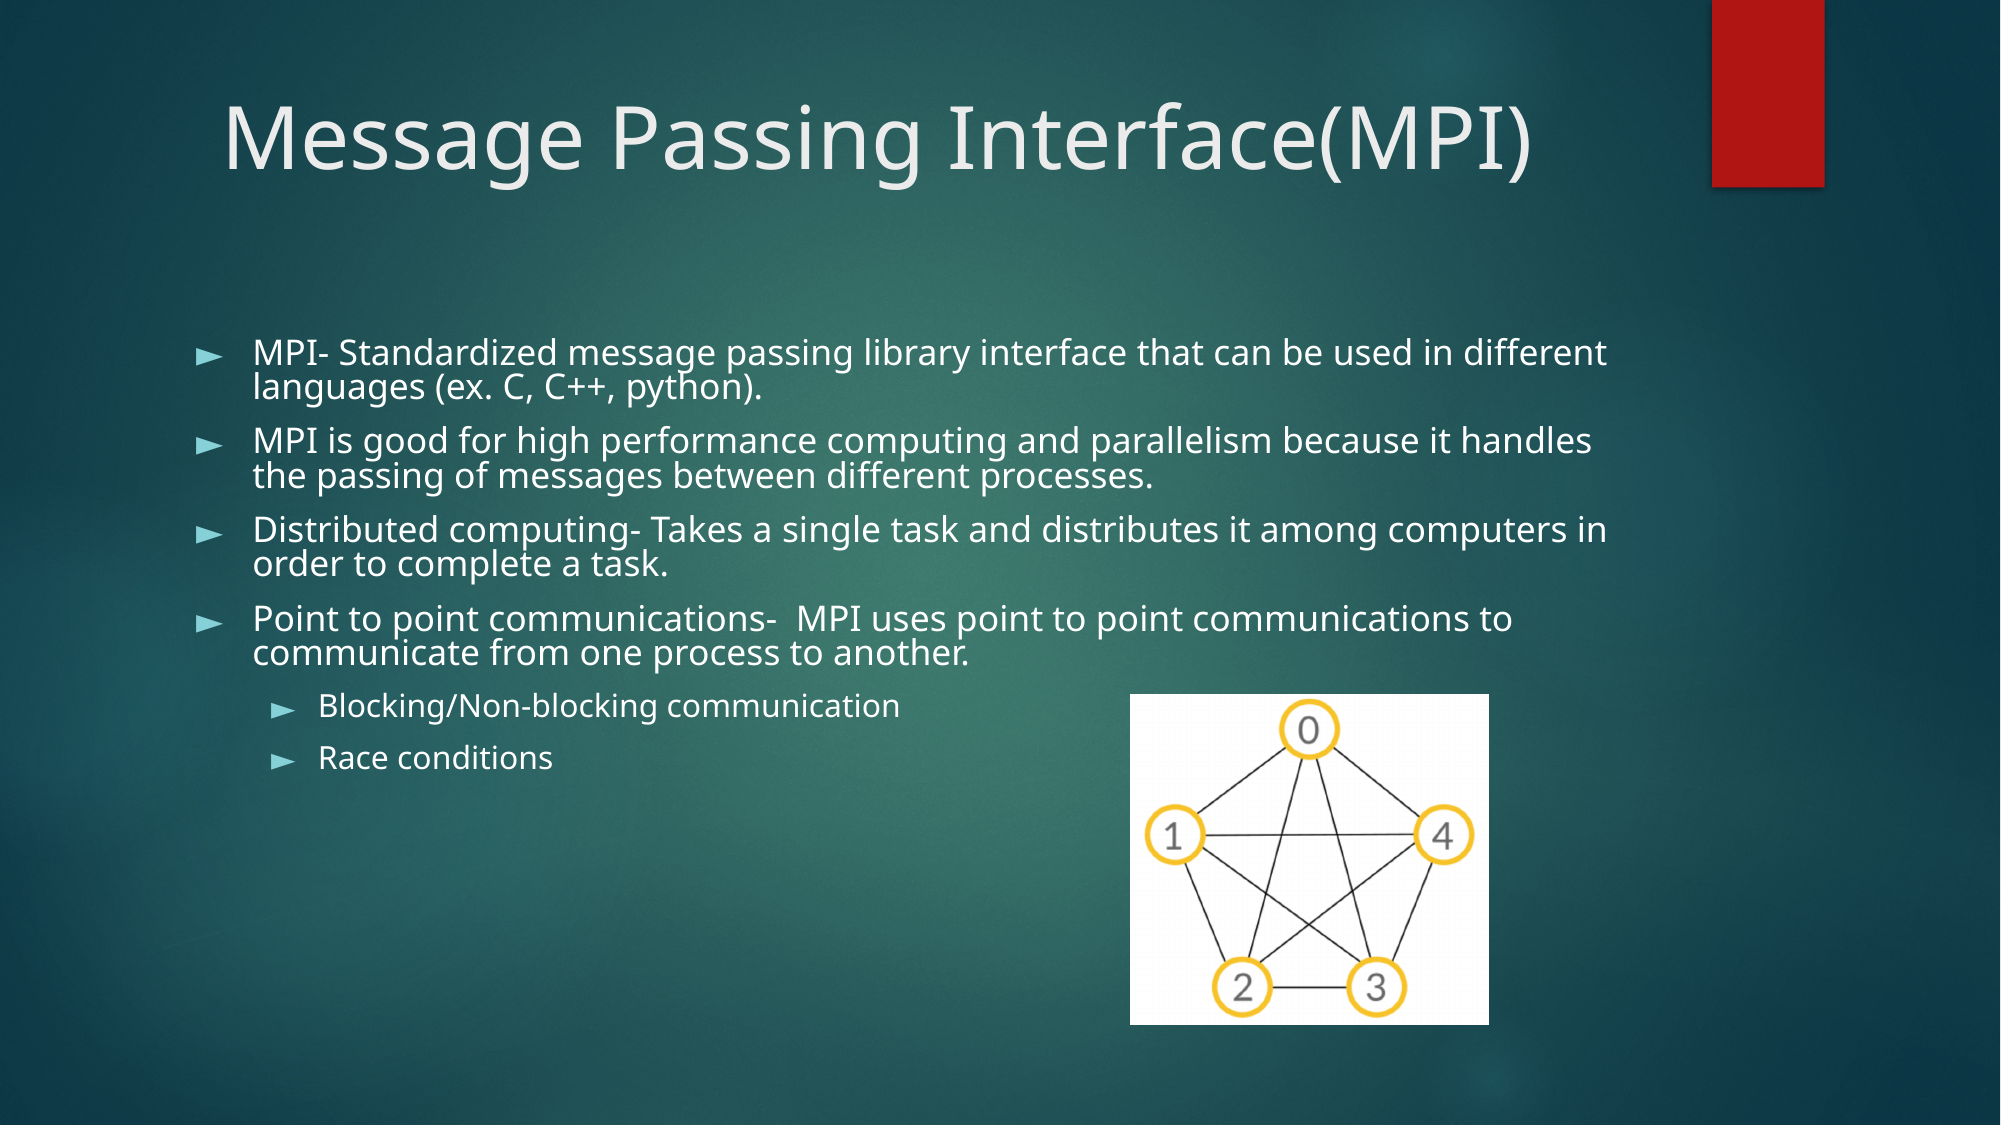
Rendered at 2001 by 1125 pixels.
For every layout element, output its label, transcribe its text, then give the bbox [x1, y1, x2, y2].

picture [0, 0, 2001, 1125]
list MPI- Standardized message passing library interface that can be used in different languages (ex. C, C++, python). MPI is good for high performance computing and parallelism because it handles the passing of messages between different processes. Distributed computing- Takes a single task and distributes it among computers in order to complete a task. Point to point communications- MPI uses point to point communications to communicate from one process to another. Blocking/Non-blocking communication Race conditions [181, 330, 1649, 1025]
title Message Passing Interface(MPI) [106, 74, 1649, 304]
